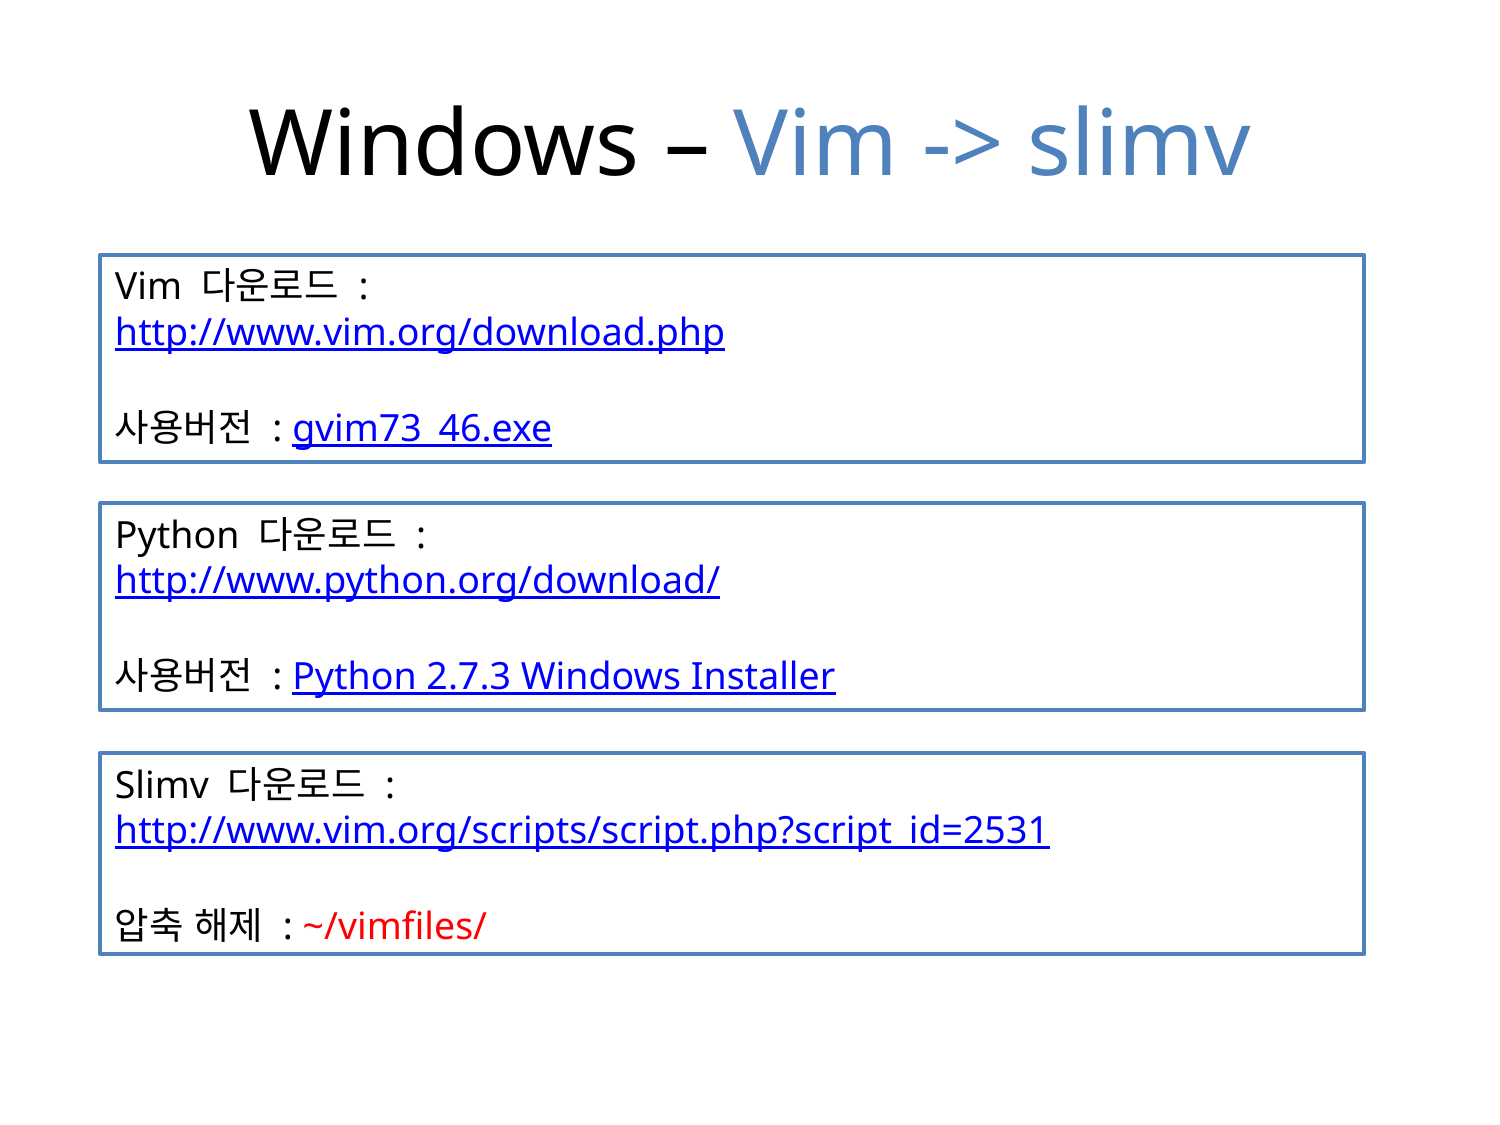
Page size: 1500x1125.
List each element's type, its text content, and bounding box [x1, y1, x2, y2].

text_box Vim 다운로드 : http://www.vim.org/download.php 사용버전 : gvim73_46.exe [98, 253, 1366, 464]
text_box Slimv 다운로드 : http://www.vim.org/scripts/script.php?script_id=2531 압축 해제 : ~/vimfiles/ [98, 751, 1366, 956]
title Windows – Vim -> slimv [75, 45, 1425, 233]
text_box Python 다운로드 : http://www.python.org/download/ 사용버전 : Python 2.7.3 Windows Installer [98, 501, 1366, 712]
